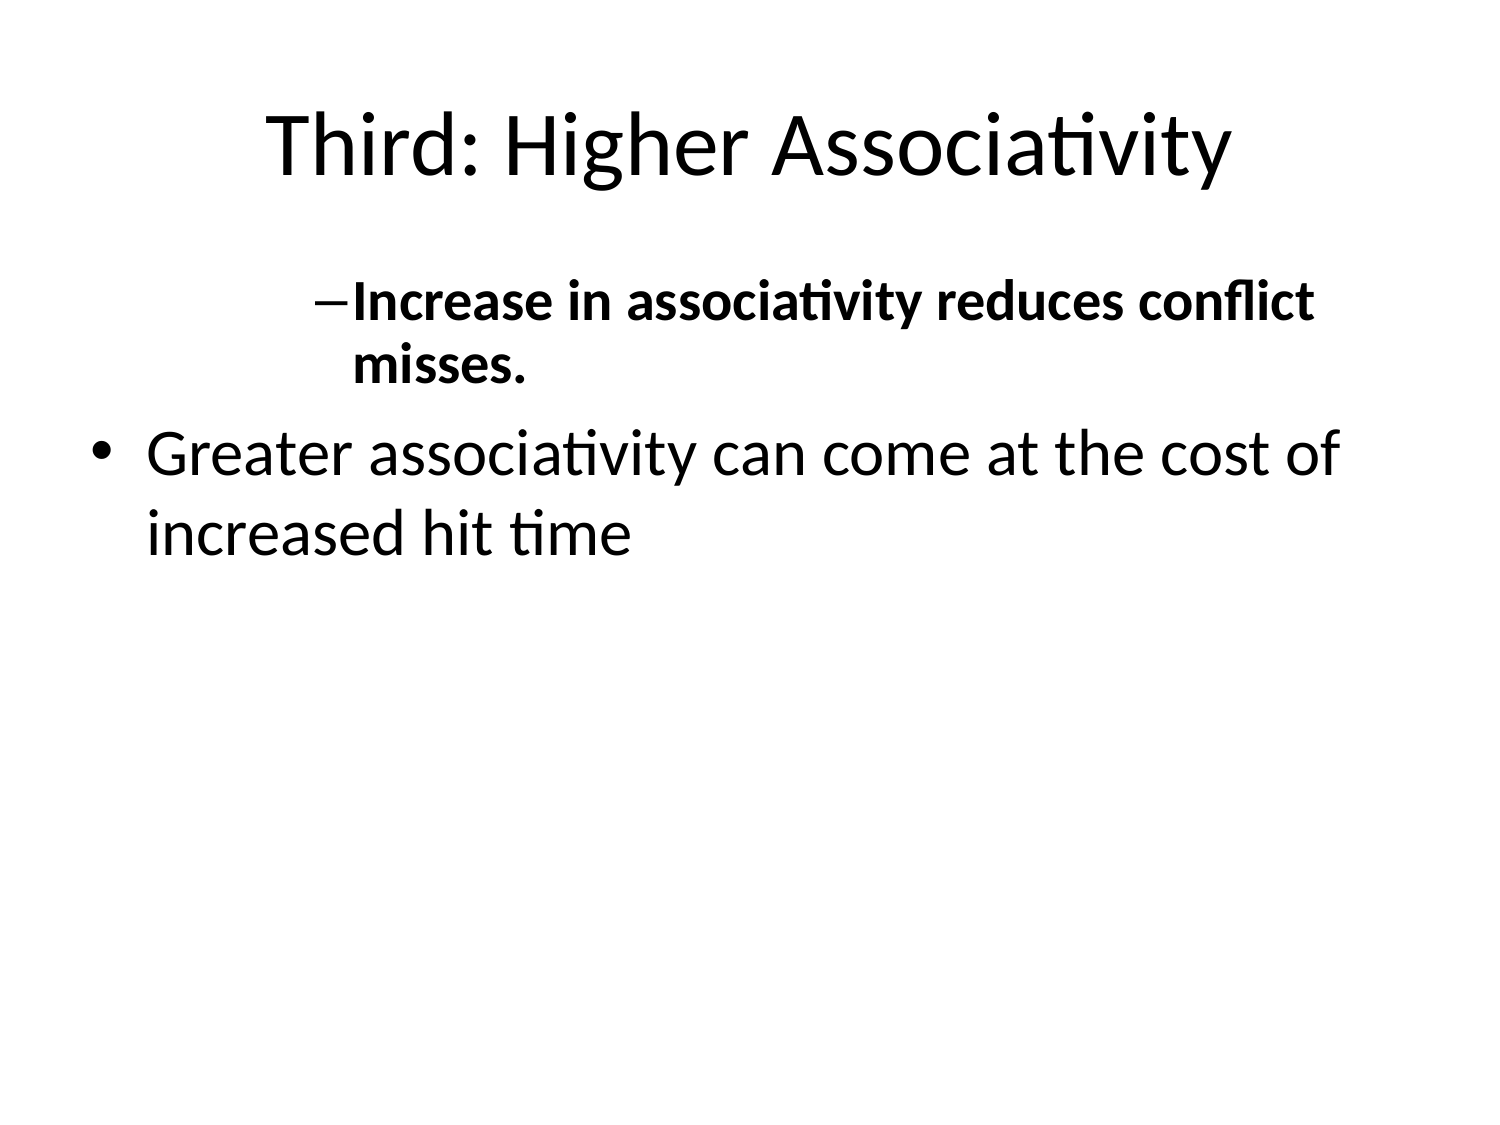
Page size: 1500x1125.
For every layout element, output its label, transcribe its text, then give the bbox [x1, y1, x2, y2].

title Third: Higher Associativity [75, 45, 1425, 233]
list Increase in associativity reduces conflict misses. Greater associativity can come at the cost of increased hit time [75, 262, 1425, 1005]
